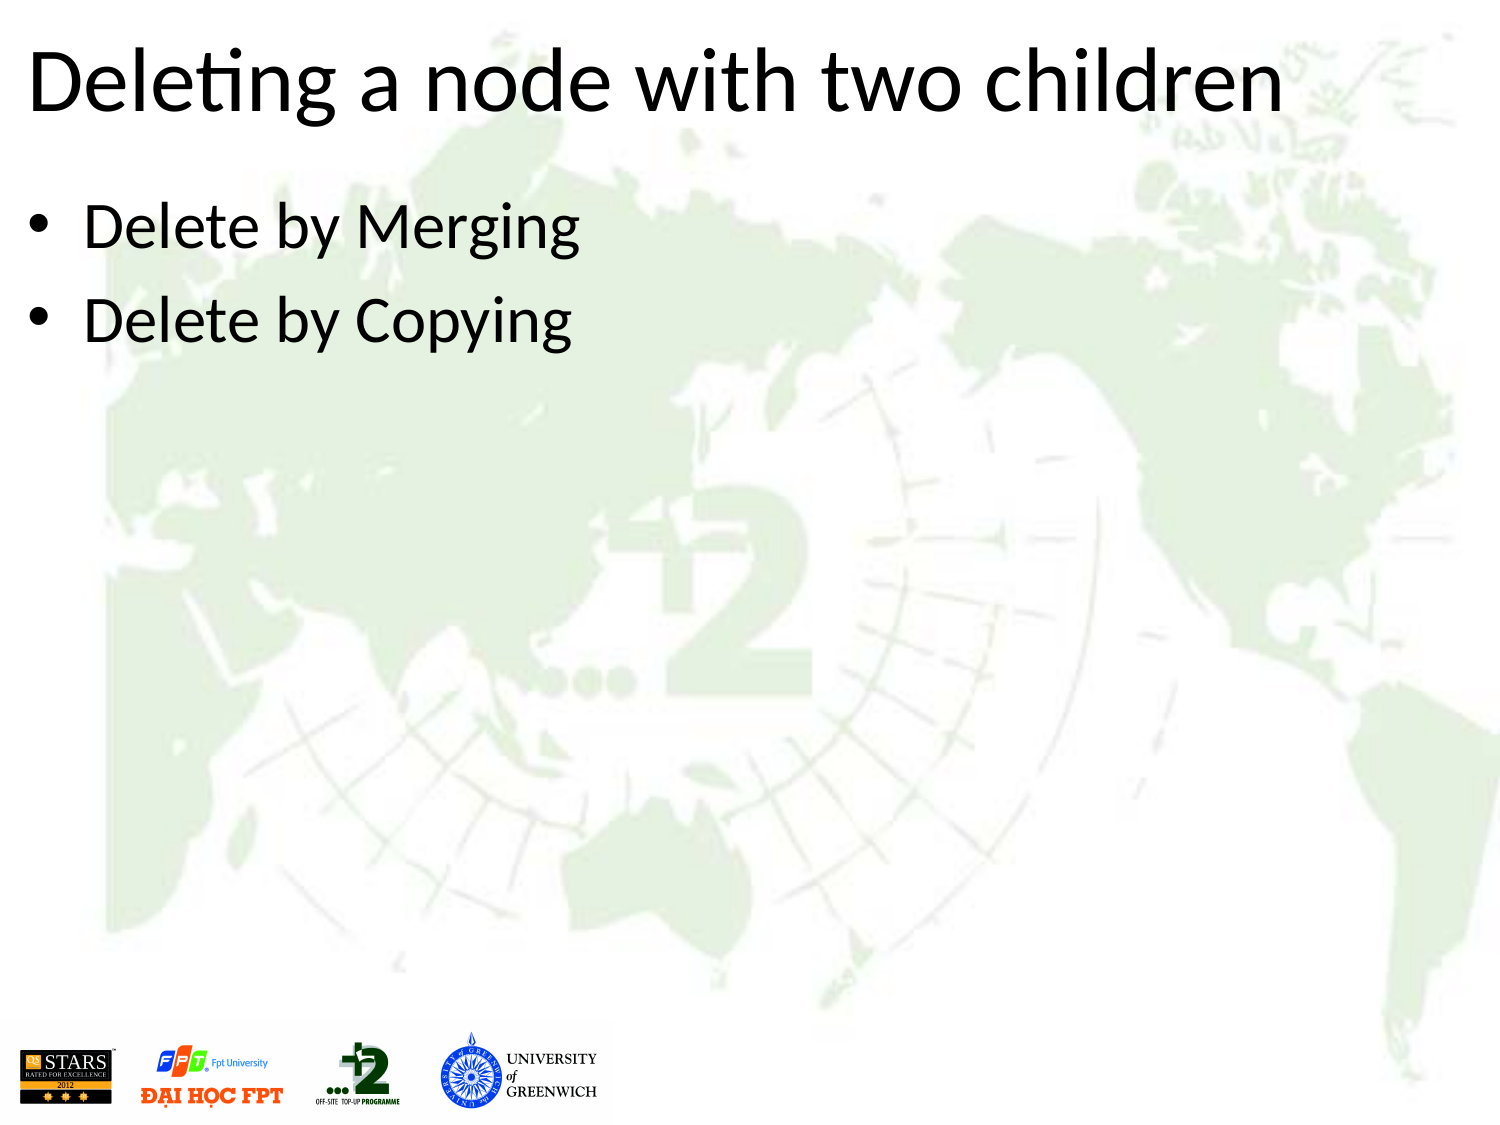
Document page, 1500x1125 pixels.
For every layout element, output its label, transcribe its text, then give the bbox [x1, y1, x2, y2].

title Deleting a node with two children [12, 12, 1475, 155]
list Delete by Merging Delete by Copying [12, 174, 1475, 1025]
picture [0, 0, 1500, 1125]
